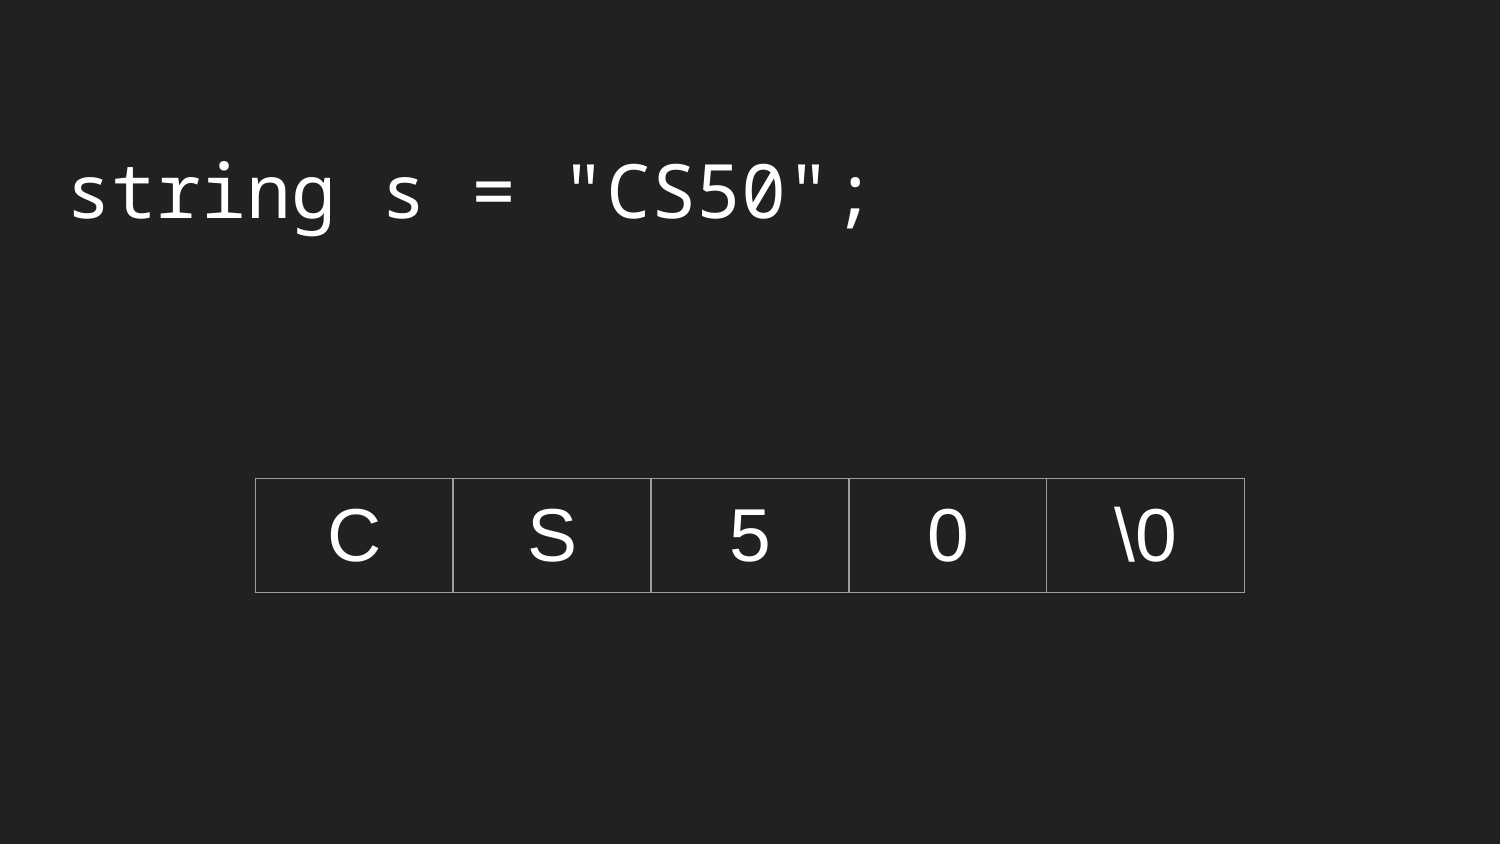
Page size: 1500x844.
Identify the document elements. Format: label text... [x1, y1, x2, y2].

table_header \0 [1047, 479, 1244, 592]
table_header C [256, 479, 452, 592]
table_header 0 [850, 479, 1046, 592]
table_header 5 [652, 479, 848, 592]
title string s = "CS50"; [51, 119, 1449, 258]
table_header S [454, 479, 650, 592]
